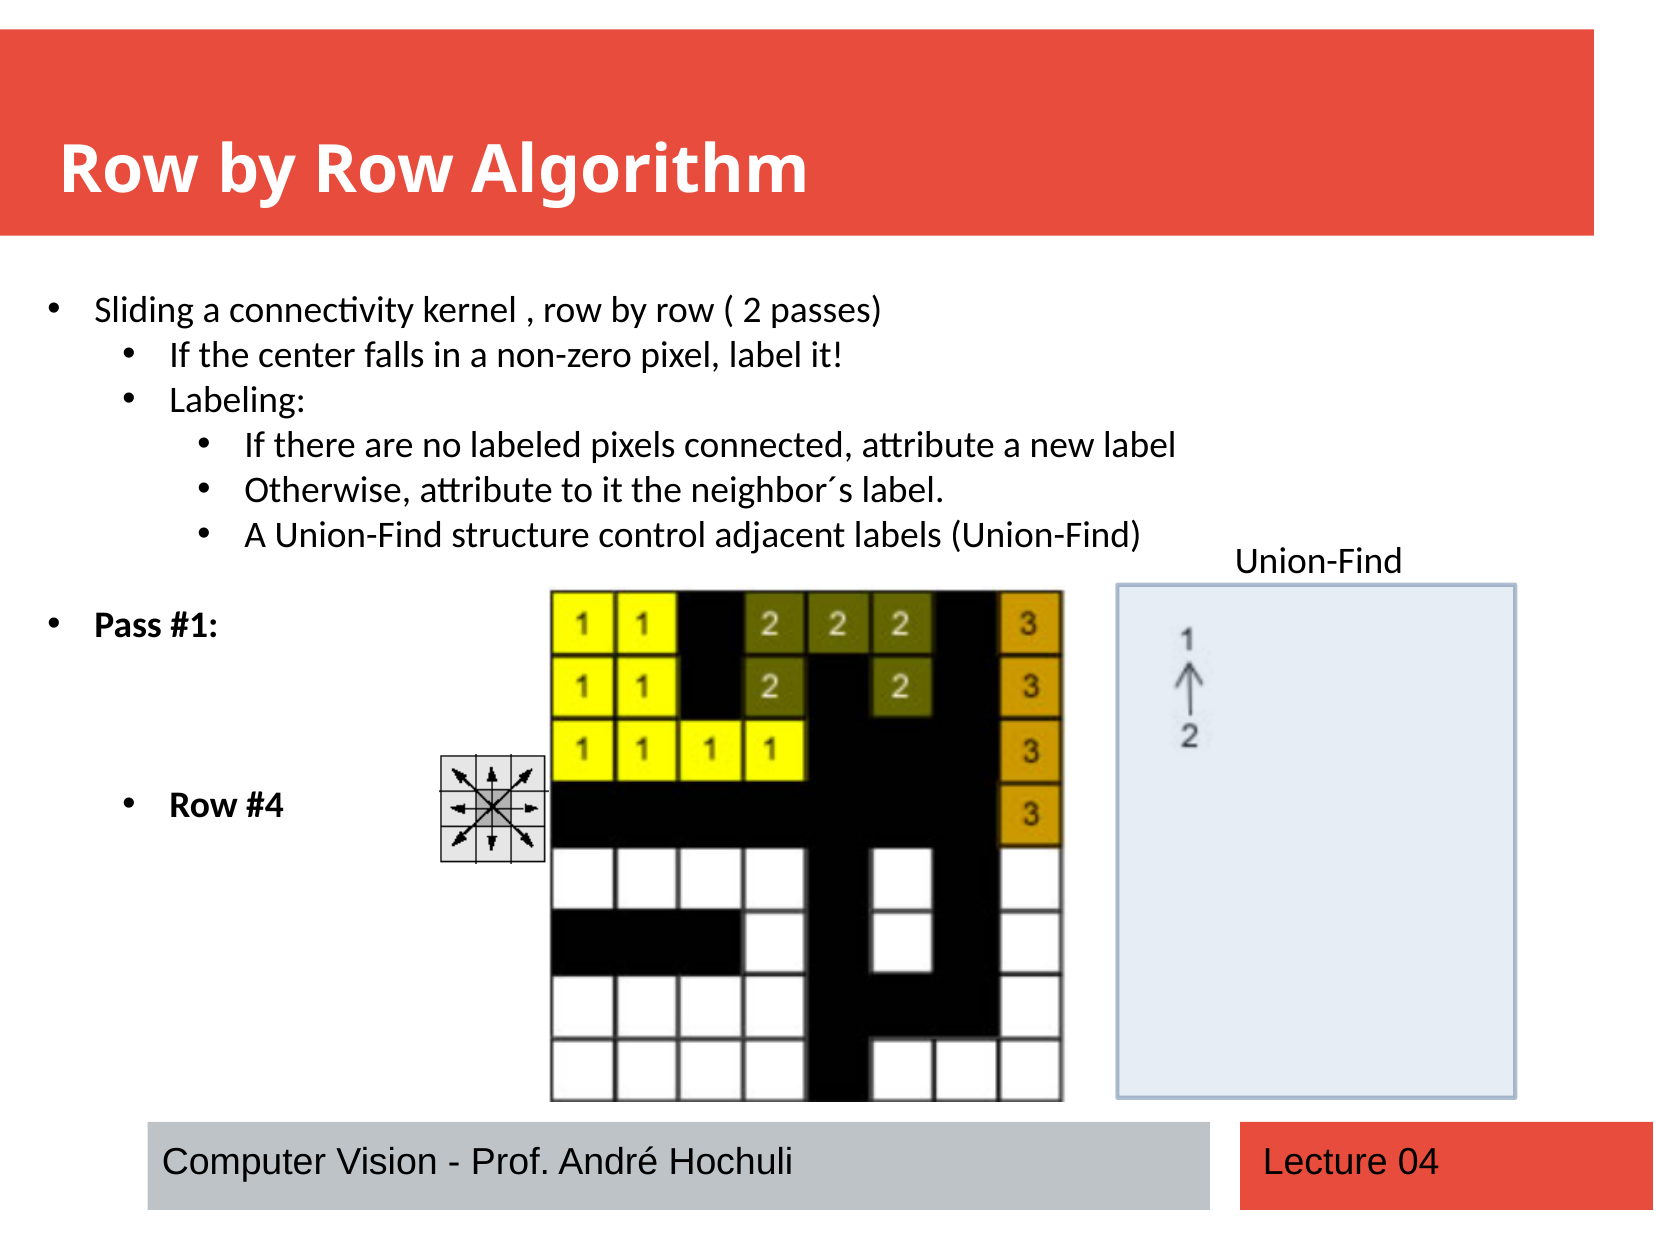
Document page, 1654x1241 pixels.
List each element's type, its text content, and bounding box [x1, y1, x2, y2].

text_box Lecture 04 [1248, 1129, 1623, 1189]
text_box [1226, 967, 1517, 1100]
text_box Sliding a connectivity kernel , row by row ( 2 passes) If the center falls in a non-zero pixel, label it! Labeling: If there are no labeled pixels connected, attribute a new label Otherwise, attribute to it the neighbor´s label. A Union-Find structure control adjacent labels (Union-Find) Pass #1: Row #4 [32, 277, 1594, 967]
text_box Computer Vision - Prof. André Hochuli [147, 1129, 1205, 1189]
picture [439, 586, 1221, 1103]
text_box Row by Row Algorithm [58, 58, 1594, 206]
